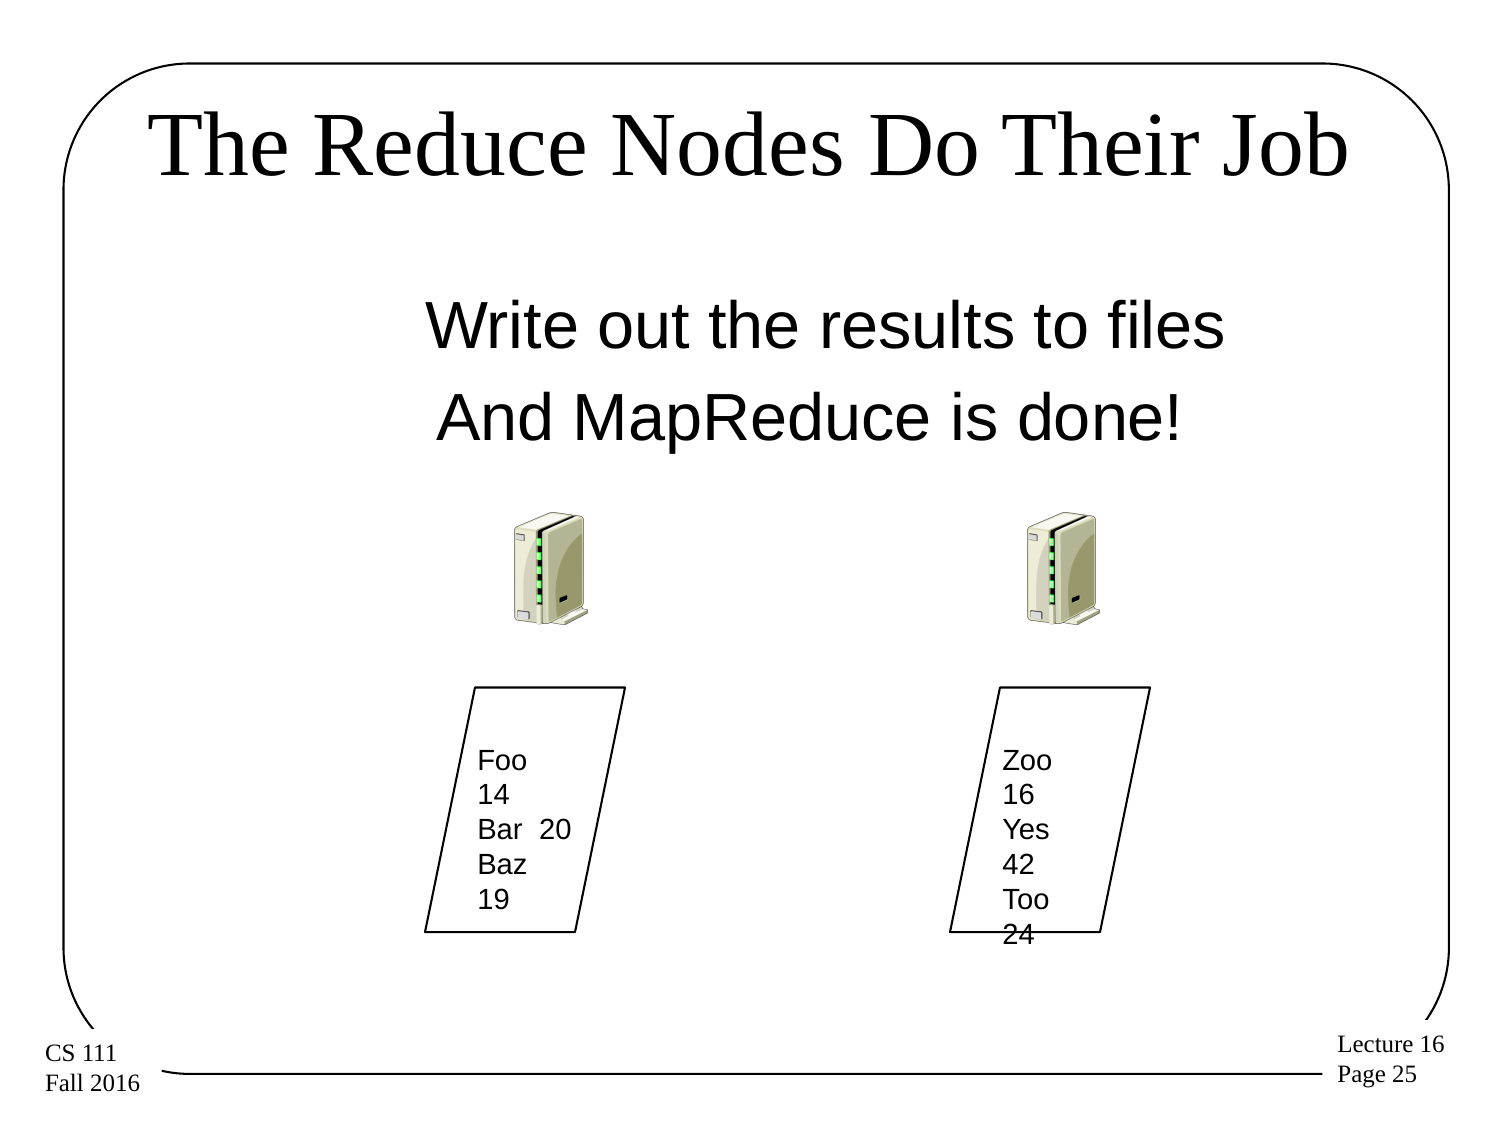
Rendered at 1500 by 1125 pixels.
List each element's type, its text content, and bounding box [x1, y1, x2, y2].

text_box And MapReduce is done! [421, 370, 1199, 462]
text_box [1026, 512, 1101, 626]
text_box Foo 14 Bar 20 Baz 19 [425, 687, 626, 933]
title The Reduce Nodes Do Their Job [74, 44, 1426, 233]
text_box Zoo 16 Yes 42 Too 24 [950, 687, 1151, 933]
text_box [514, 512, 588, 626]
list [1299, 324, 1500, 1001]
text_box Write out the results to files [410, 274, 1242, 370]
